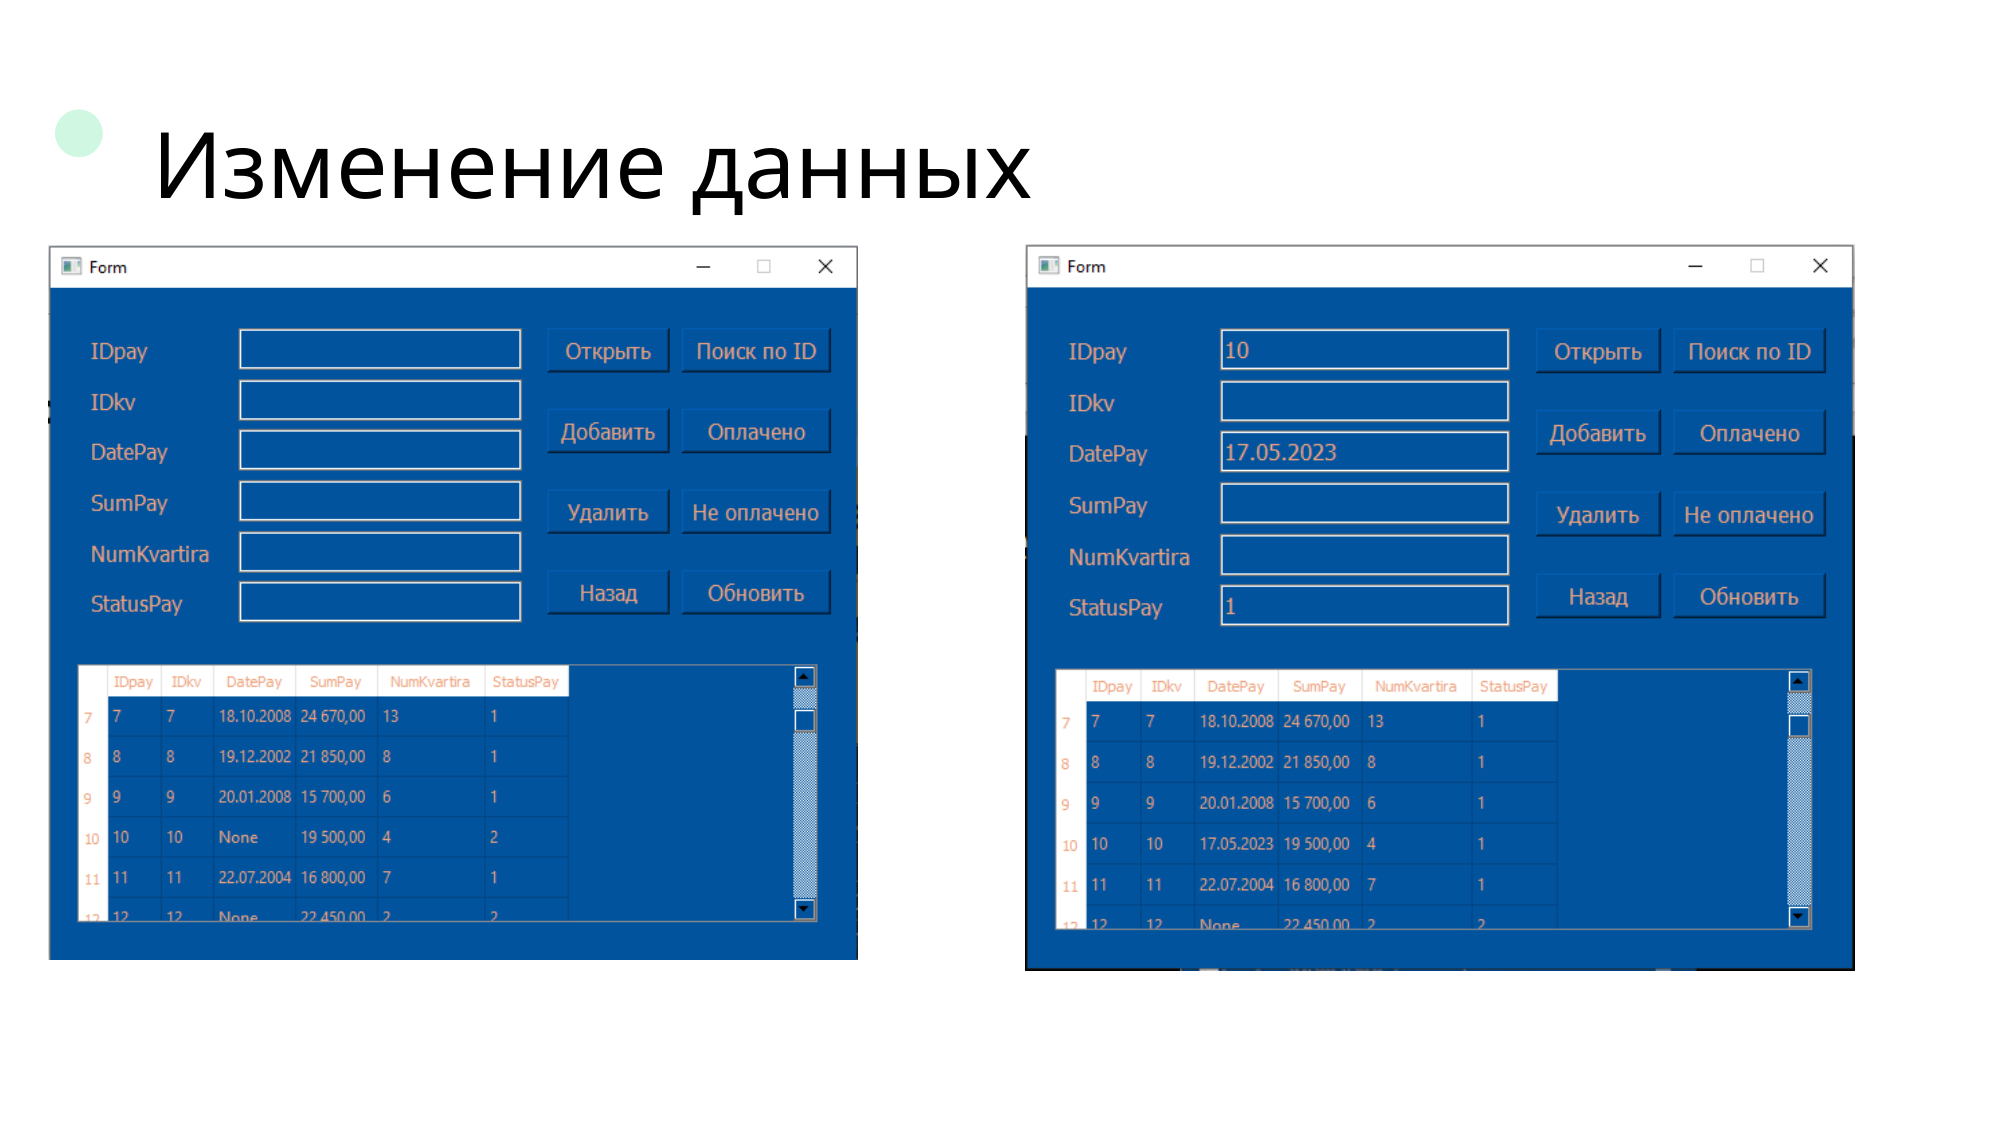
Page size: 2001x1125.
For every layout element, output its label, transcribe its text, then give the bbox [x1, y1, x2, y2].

picture [1024, 244, 1855, 971]
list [47, 245, 858, 960]
title Изменение данных [137, 59, 1863, 278]
